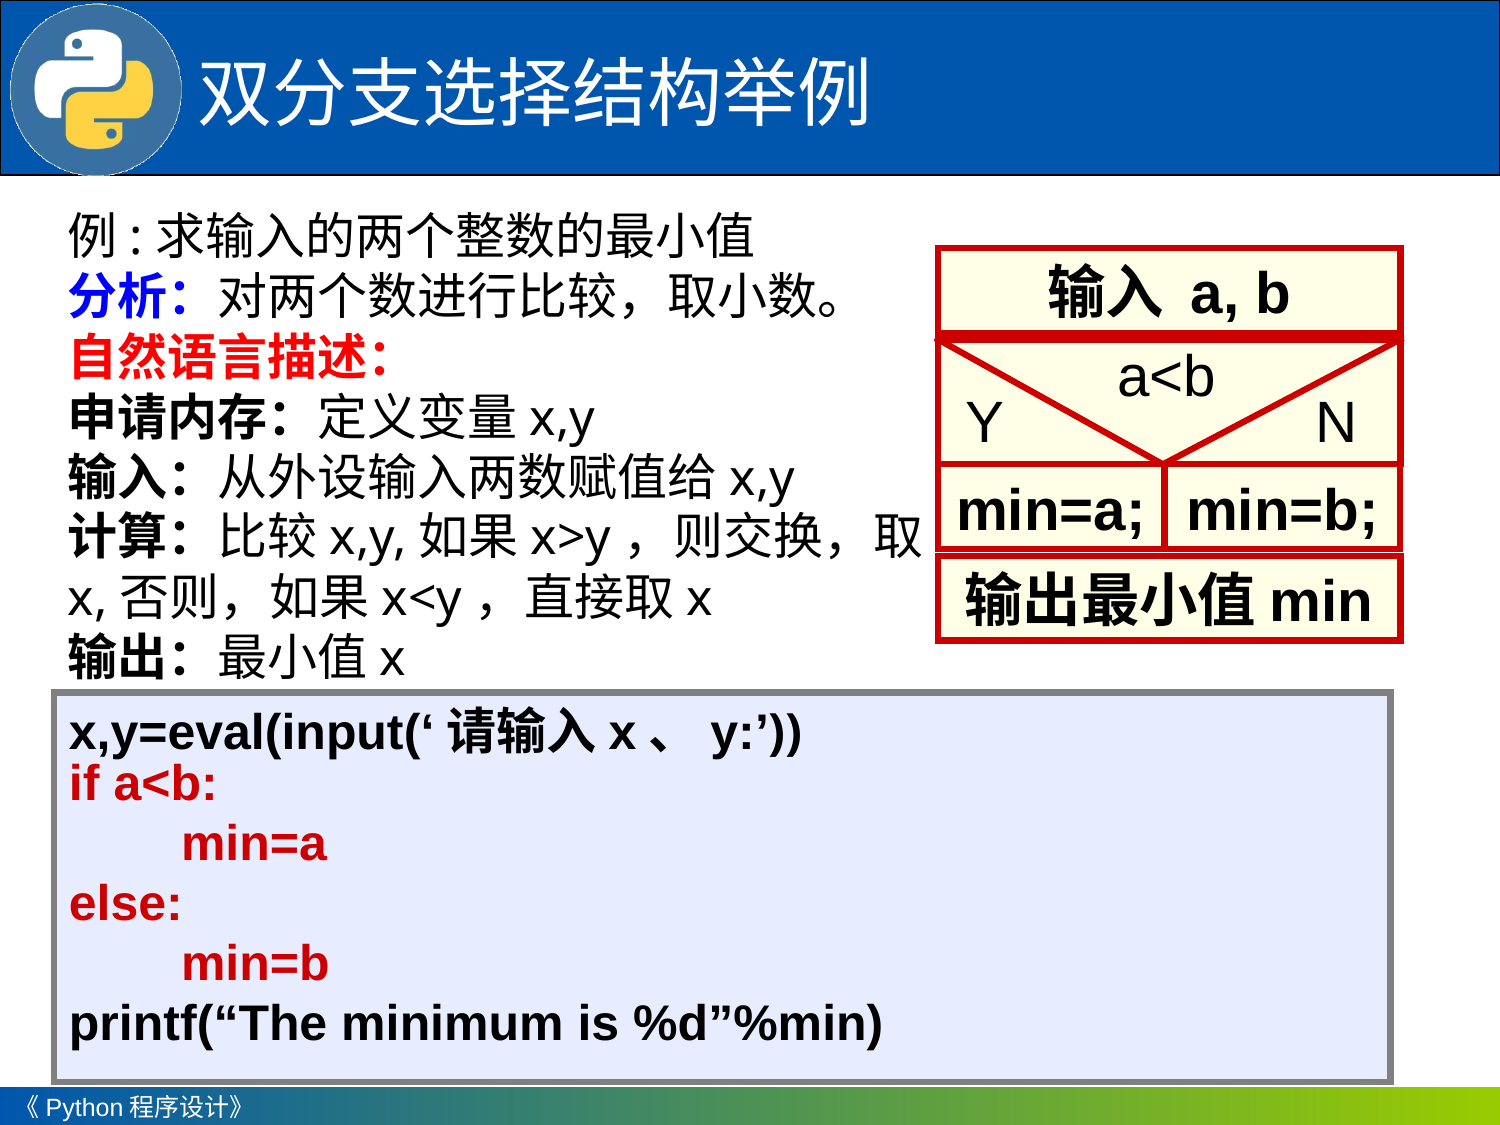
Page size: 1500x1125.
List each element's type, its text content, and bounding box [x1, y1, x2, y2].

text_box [937, 247, 1401, 648]
picture [5, 0, 184, 178]
text_box x,y=eval(input(‘请输入x、y:’)) if a<b: min=a else: min=b printf(“The minimum is %d”%min) [54, 692, 1391, 1083]
text_box 双分支选择结构举例 [182, 34, 1420, 147]
text_box 例:求输入的两个整数的最小值 分析：对两个数进行比较，取小数。 自然语言描述： 申请内存：定义变量x,y 输入：从外设输入两数赋值给x,y 计算：比较x,y,如果x>y，则交换，取x,否则，如果x<y，直接取x 输出：最小值x [53, 197, 939, 693]
